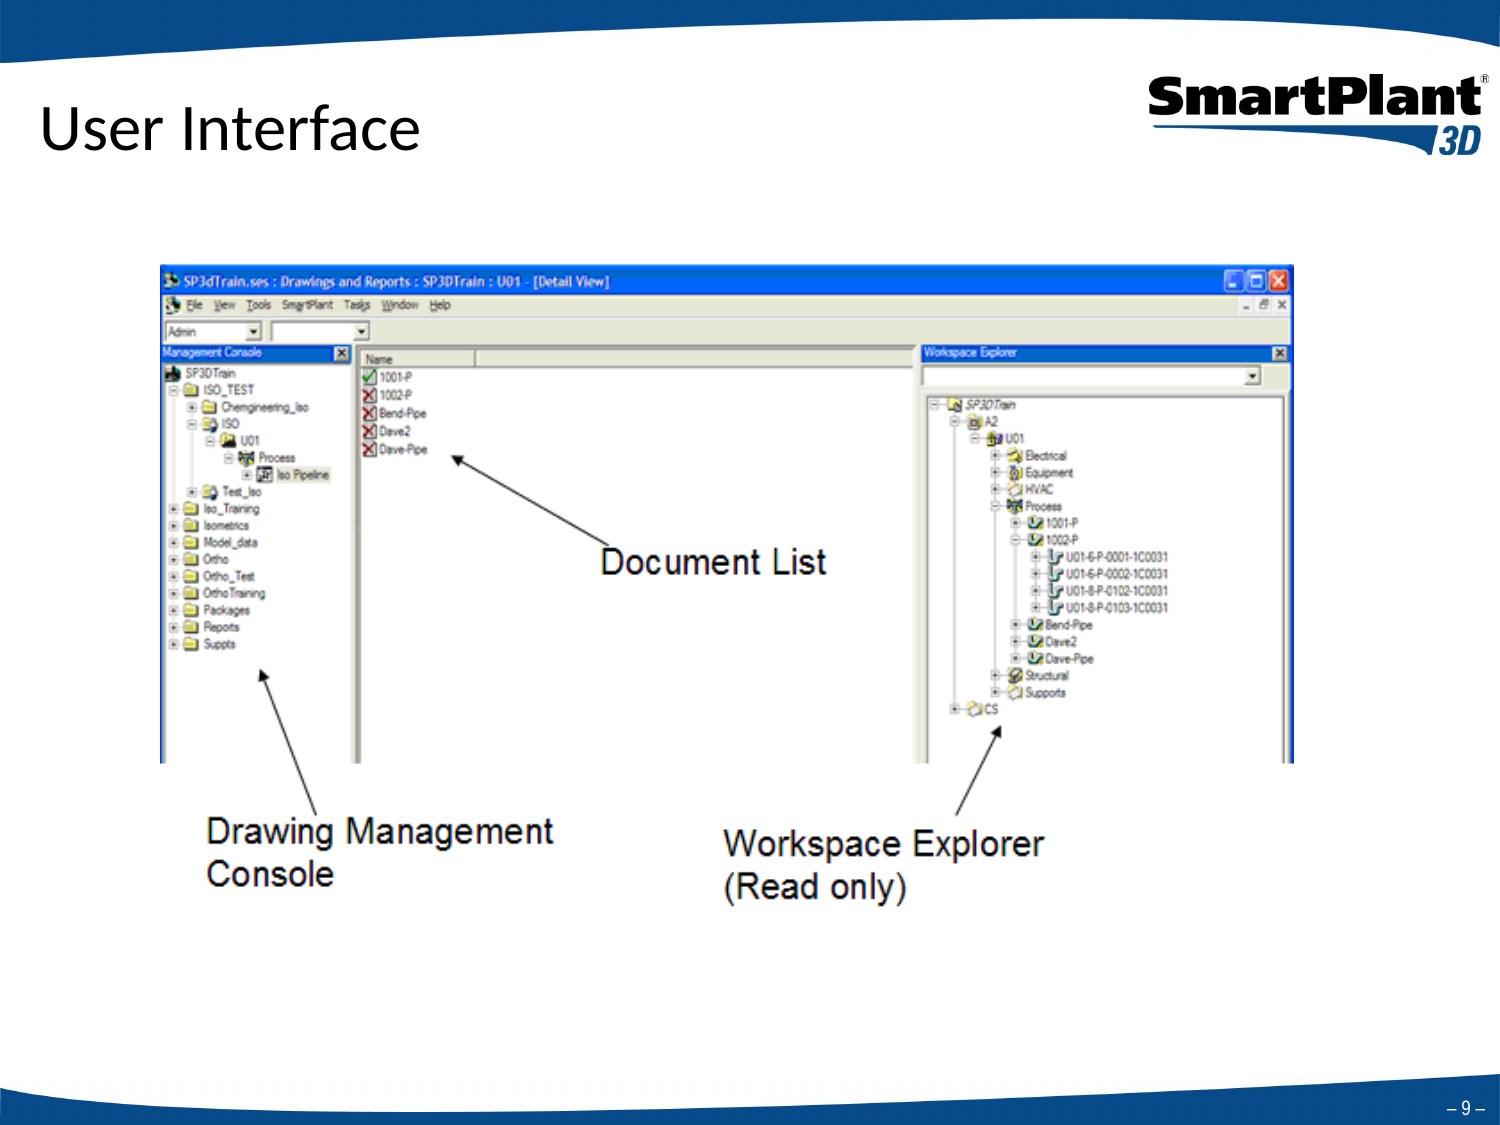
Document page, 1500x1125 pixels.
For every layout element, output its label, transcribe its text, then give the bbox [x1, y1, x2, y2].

title User Interface [24, 29, 1138, 218]
picture [160, 262, 1294, 920]
picture [0, 0, 1500, 63]
slide_number – 9 – [1149, 1087, 1500, 1125]
picture [0, 1074, 1500, 1125]
picture [1149, 74, 1489, 155]
